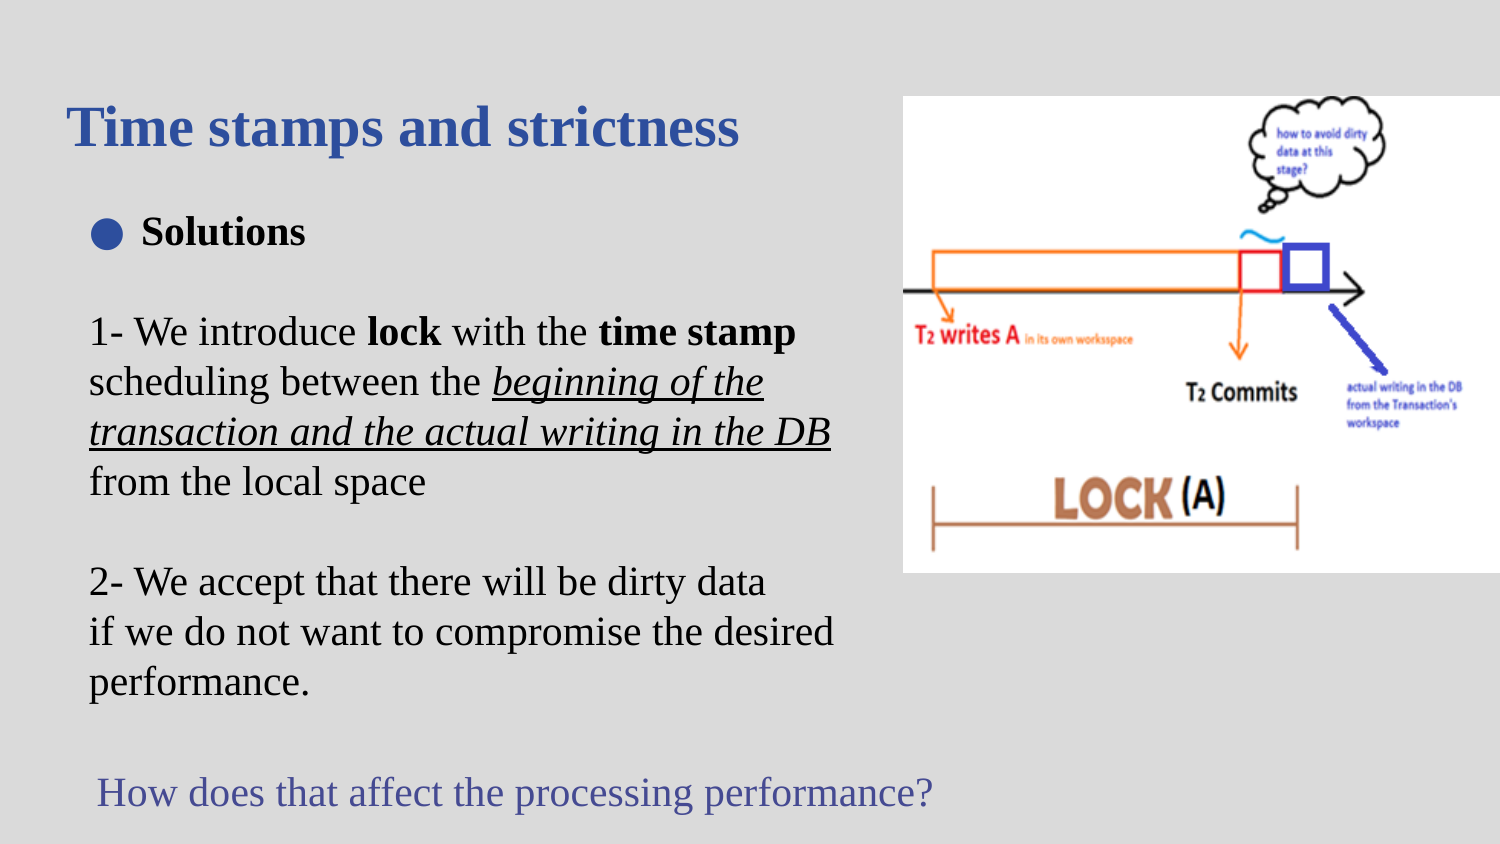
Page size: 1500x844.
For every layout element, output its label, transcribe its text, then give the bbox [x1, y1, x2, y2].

list Solutions 1- We introduce lock with the time stamp scheduling between the beginning of the transaction and the actual writing in the DB from the local space 2- We accept that there will be dirty data if we do not want to compromise the desired performance. [51, 189, 891, 750]
text_box How does that affect the processing performance? [81, 757, 1239, 844]
picture [902, 96, 1500, 574]
title Time stamps and strictness [51, 72, 1449, 167]
